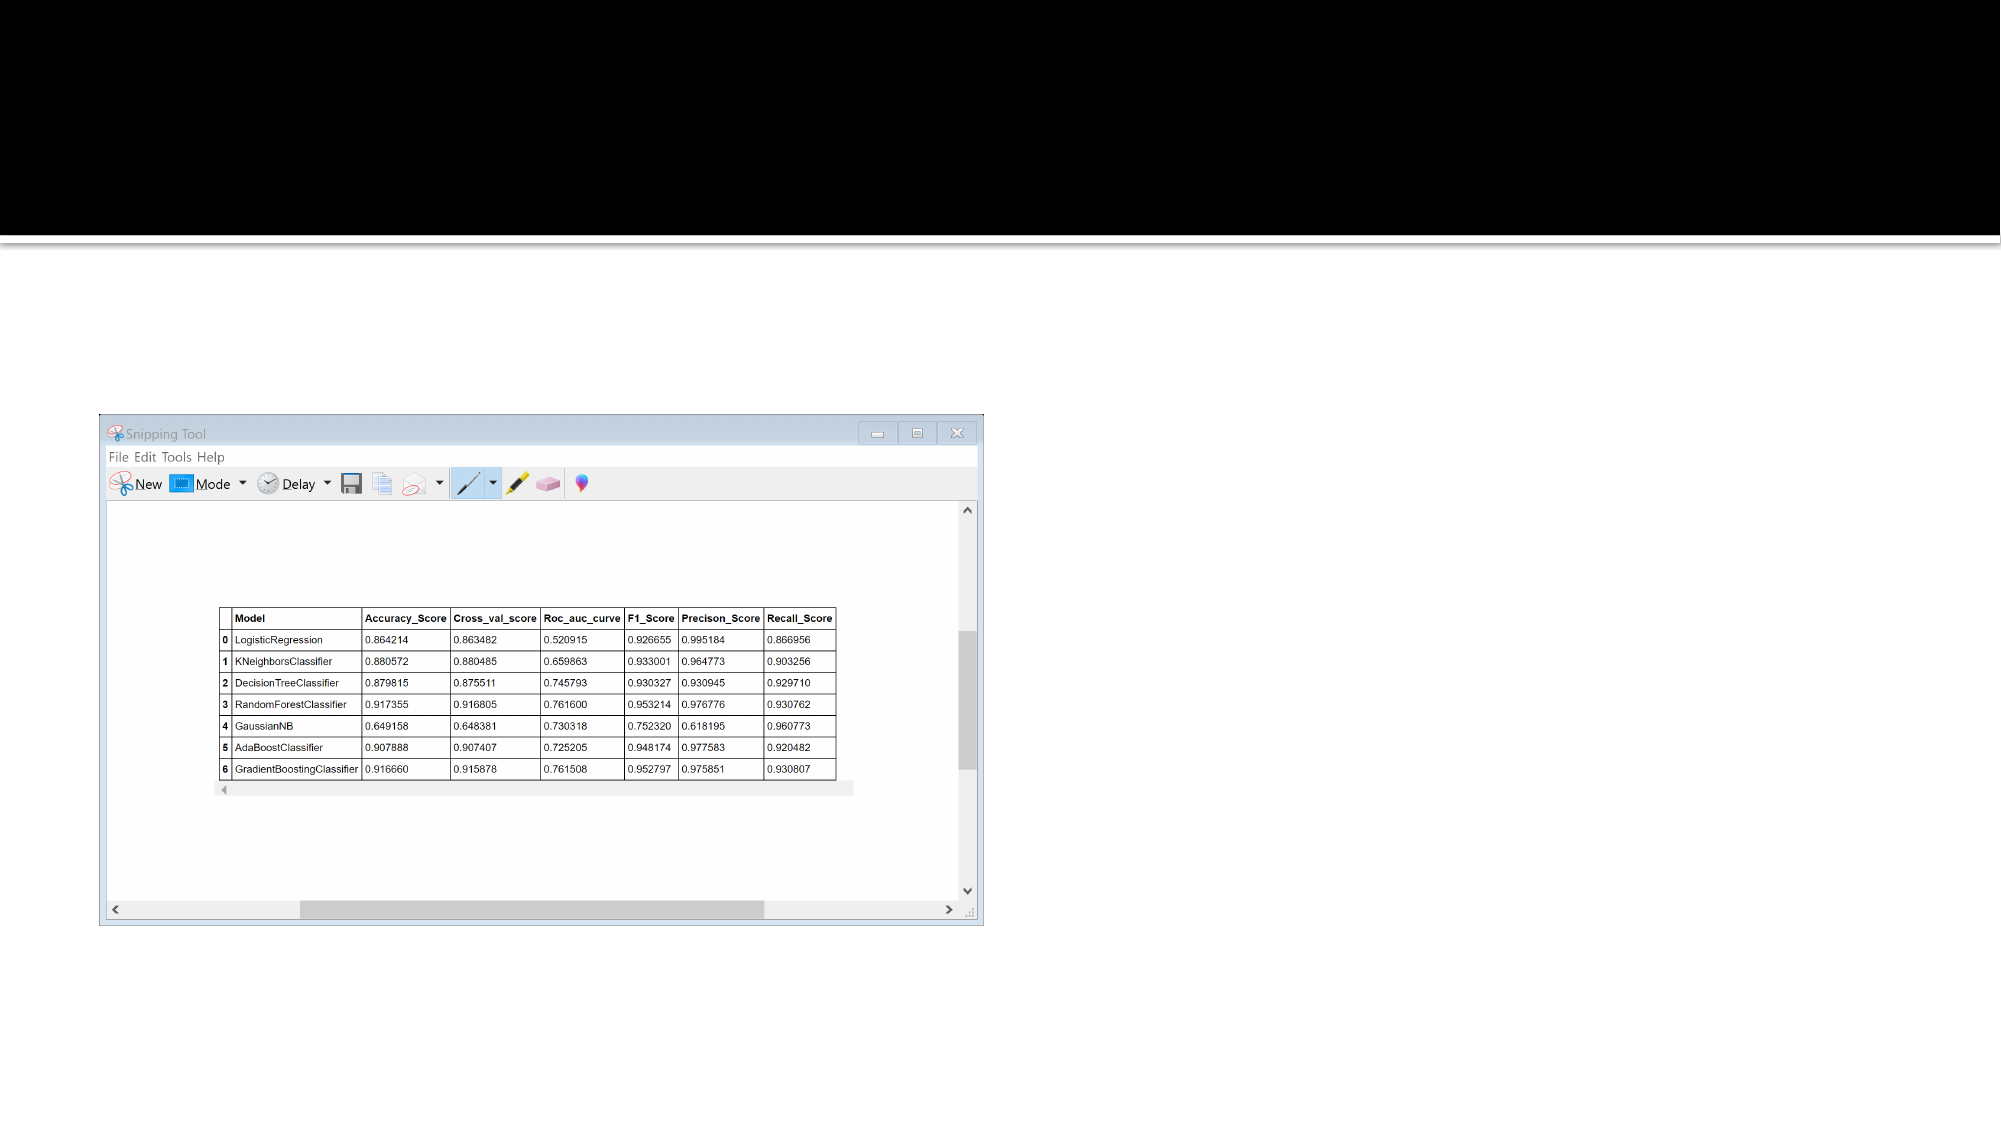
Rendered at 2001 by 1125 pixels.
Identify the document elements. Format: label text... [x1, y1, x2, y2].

list Lets see the results after finding best parameter and applying grid search cv on different models [106, 0, 1888, 384]
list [99, 414, 984, 926]
